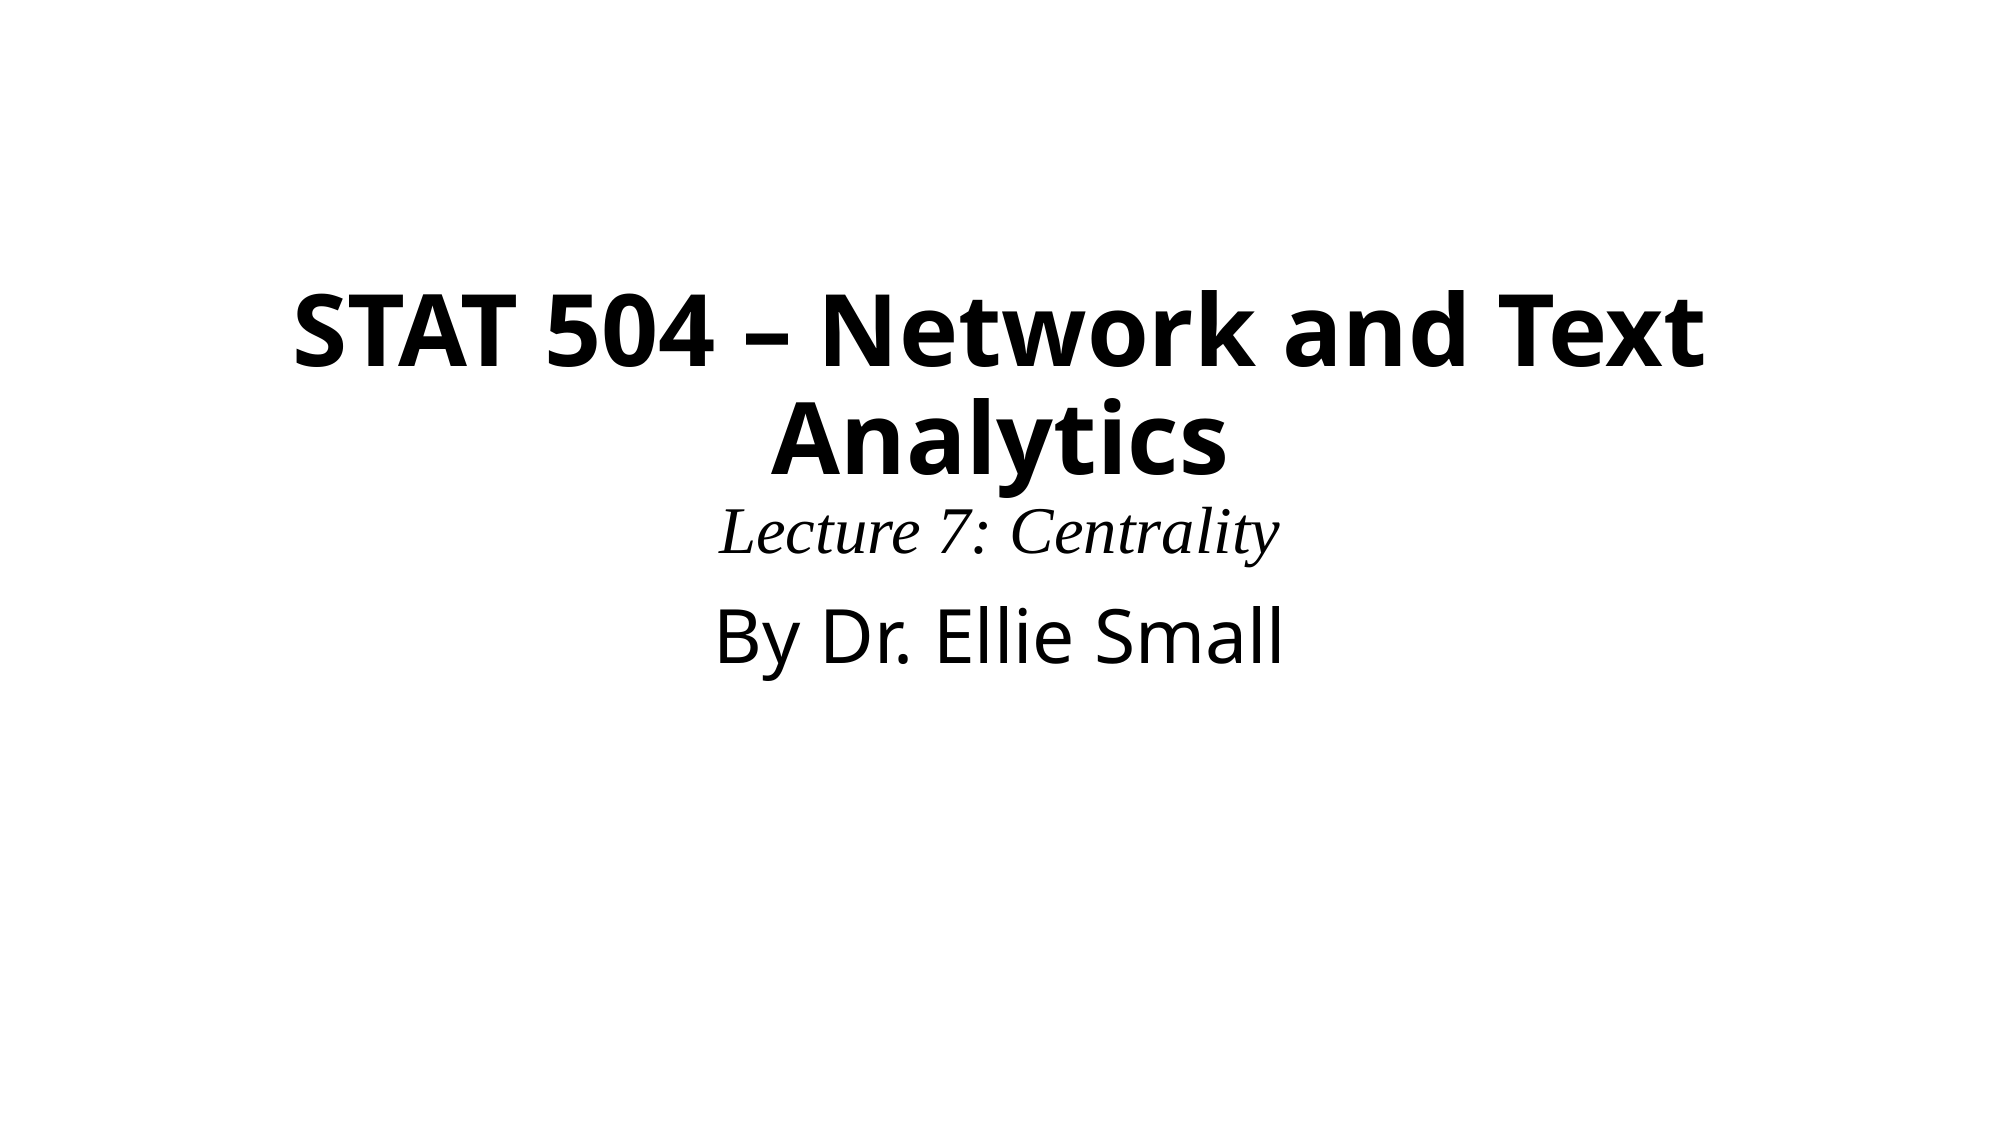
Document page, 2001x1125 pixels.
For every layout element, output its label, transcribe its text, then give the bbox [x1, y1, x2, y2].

subtitle By Dr. Ellie Small [249, 590, 1750, 863]
title STAT 504 – Network and Text Analytics Lecture 7: Centrality [183, 184, 1817, 576]
